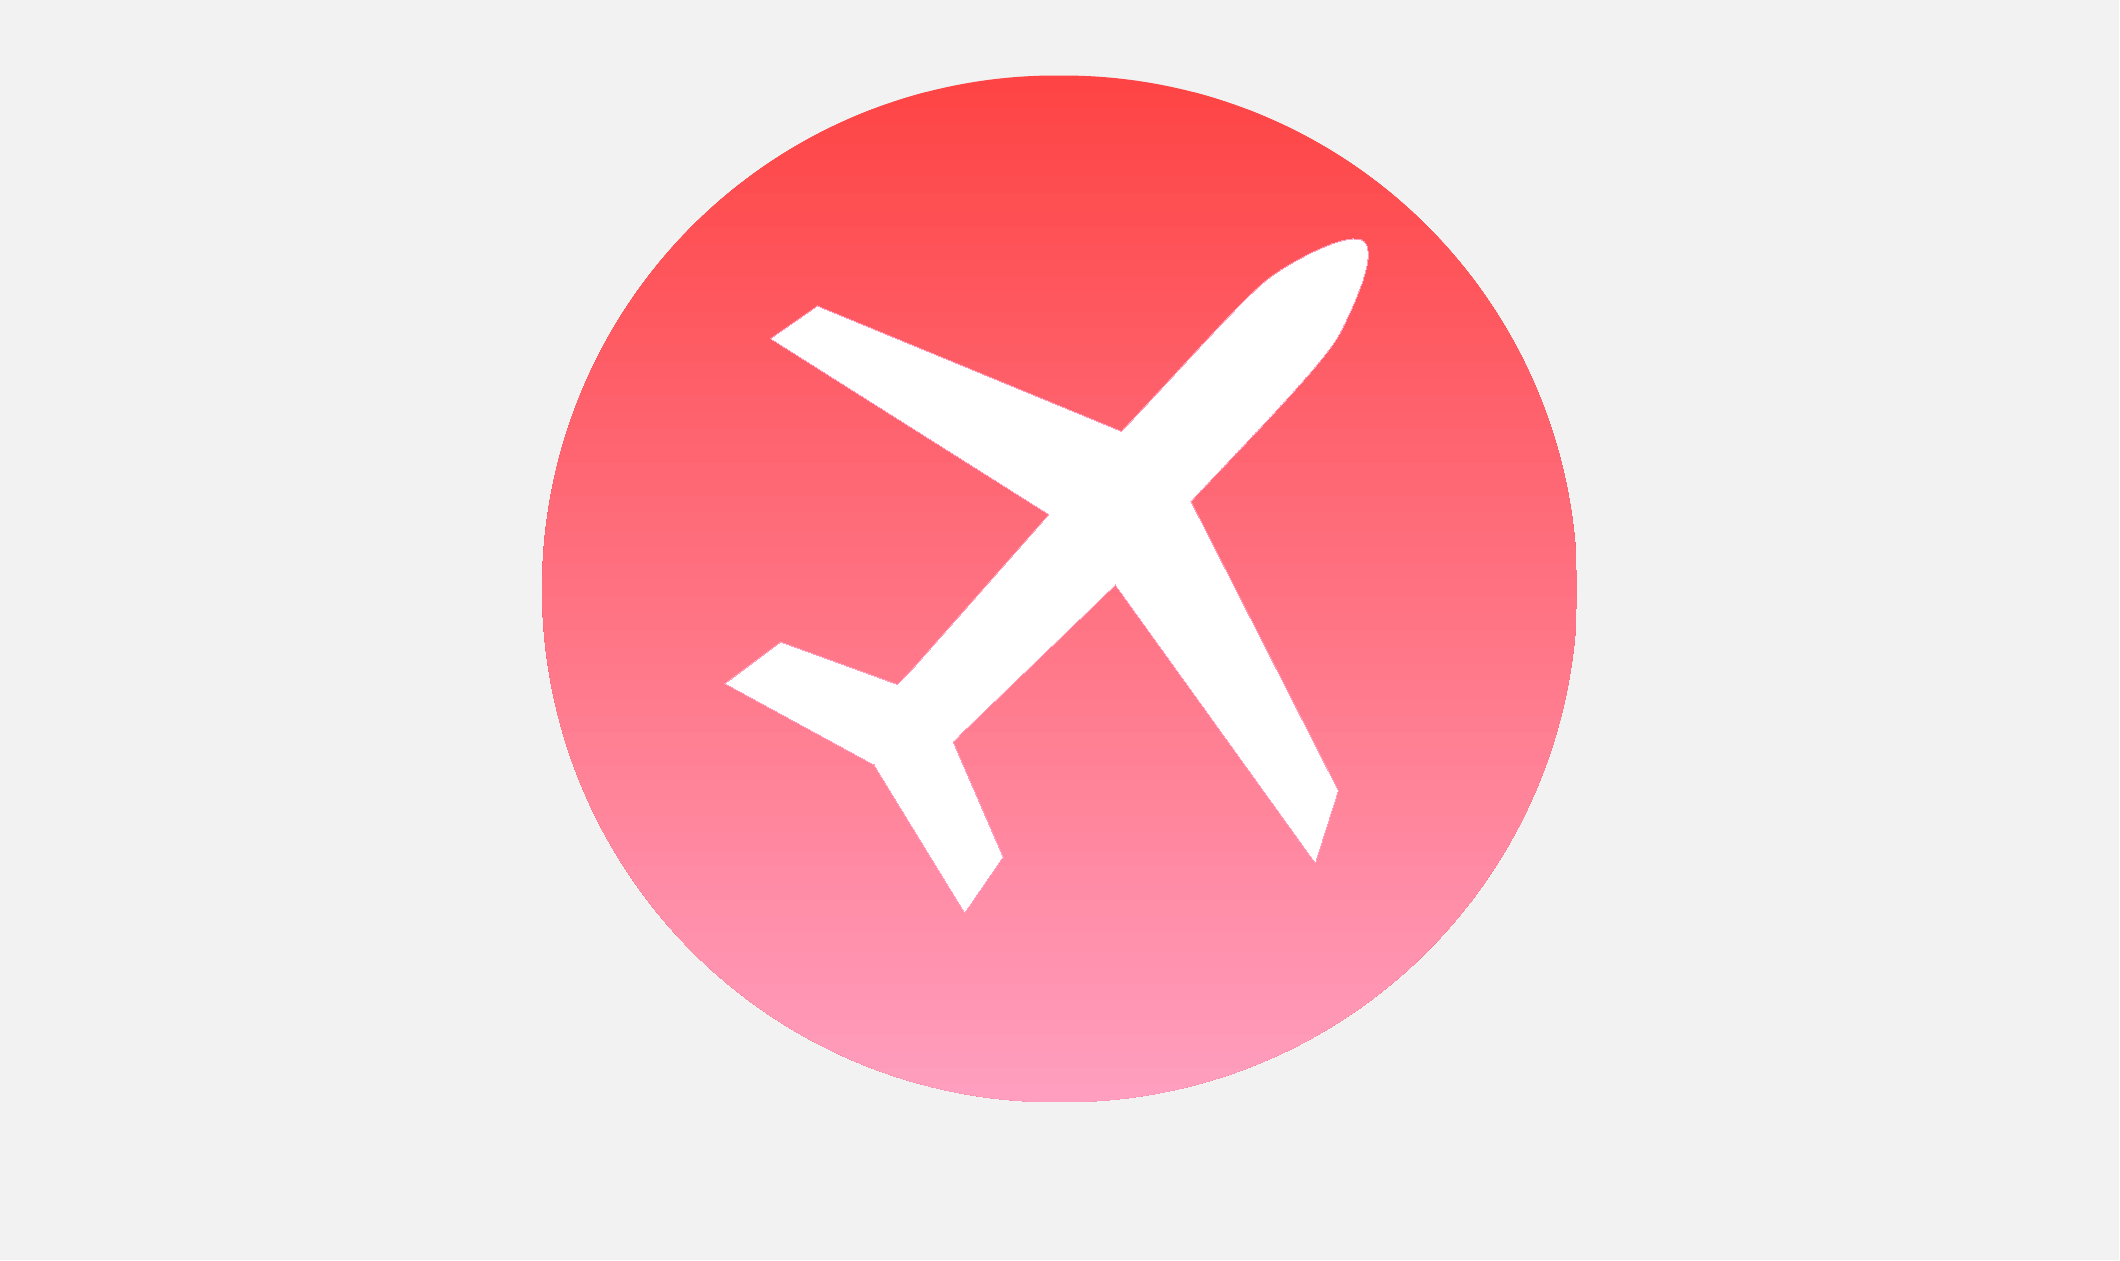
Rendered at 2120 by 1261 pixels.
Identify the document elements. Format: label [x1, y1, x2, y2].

text_box [542, 75, 1578, 1103]
